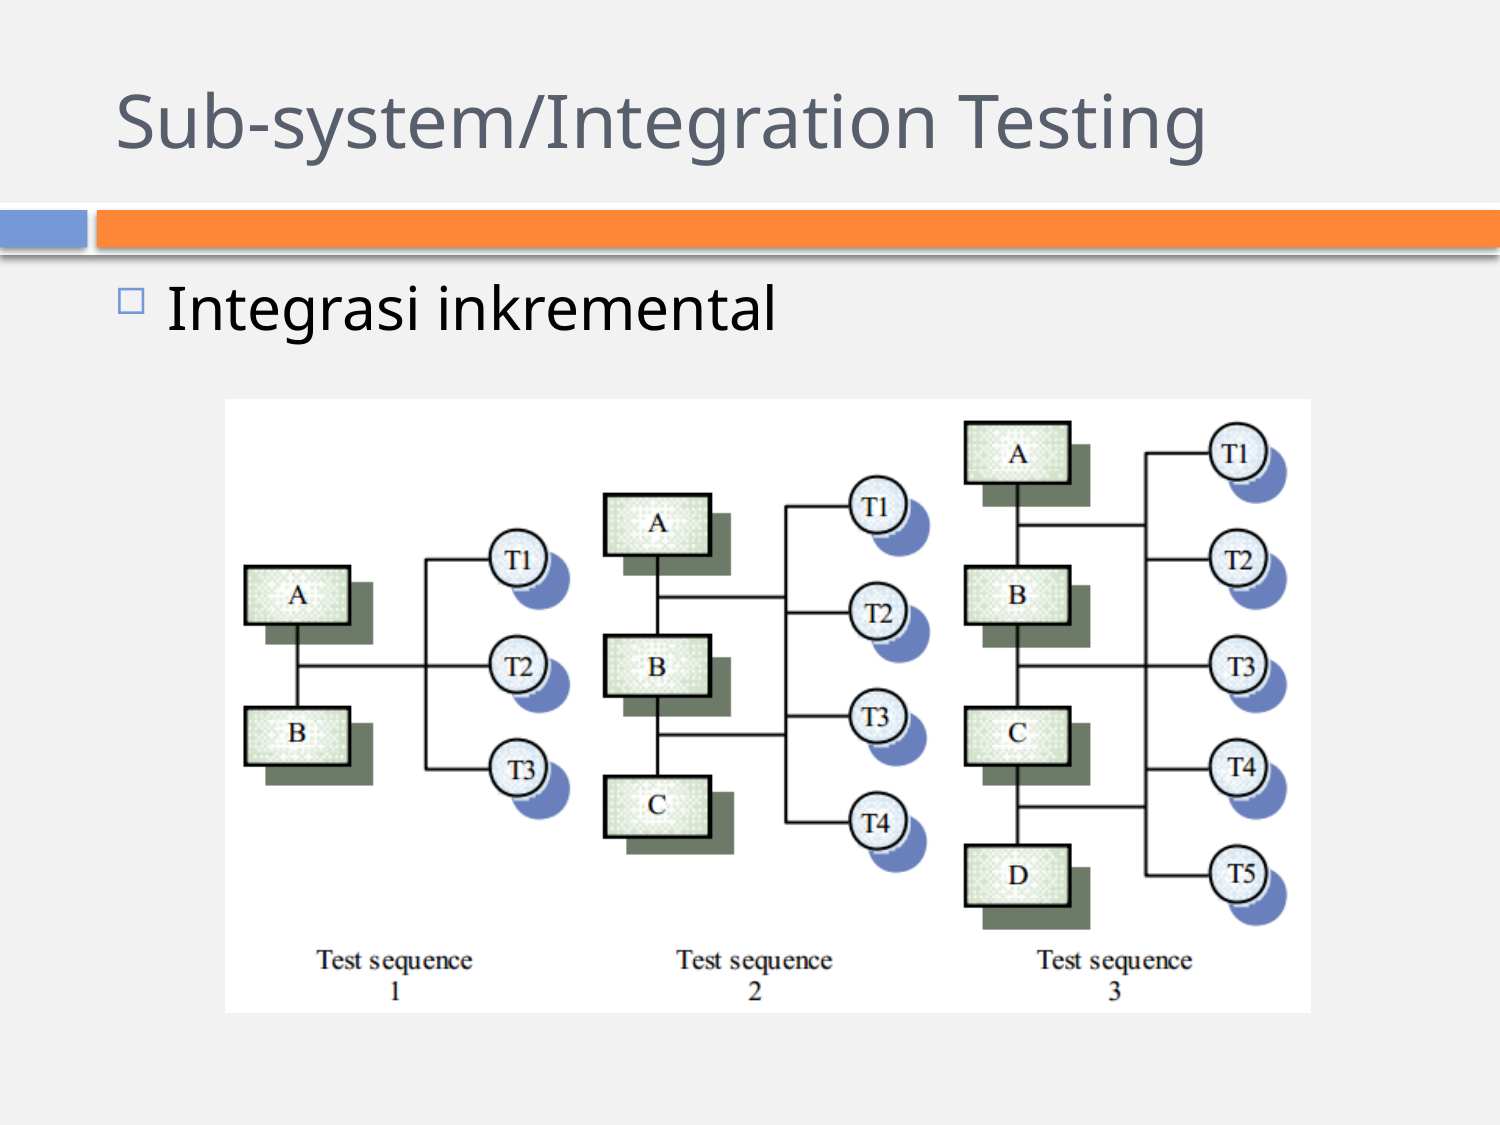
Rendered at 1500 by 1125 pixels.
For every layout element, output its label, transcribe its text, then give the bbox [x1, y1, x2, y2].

list Integrasi inkremental [100, 262, 1438, 1000]
picture [224, 399, 1312, 1013]
title Sub-system/Integration Testing [100, 37, 1438, 200]
